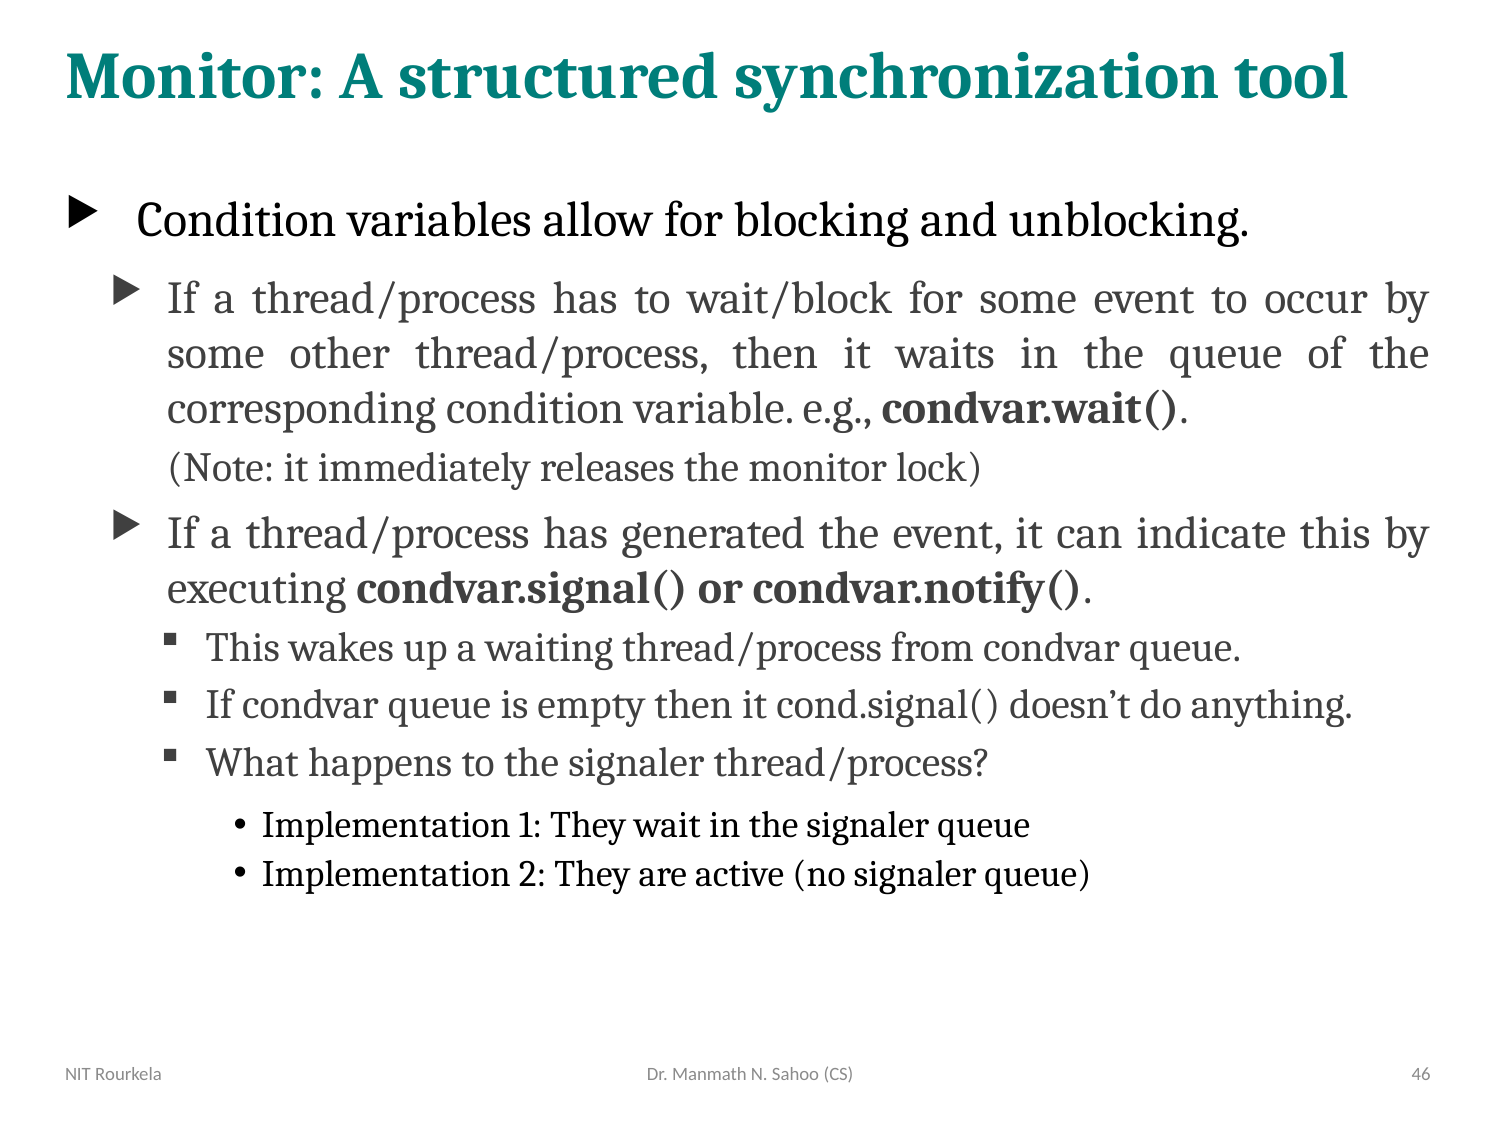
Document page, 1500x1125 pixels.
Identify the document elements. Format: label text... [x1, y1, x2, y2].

list Condition variables allow for blocking and unblocking. If a thread/process has to wait/block for some event to occur by some other thread/process, then it waits in the queue of the corresponding condition variable. e.g., condvar.wait(). (Note: it immediately releases the monitor lock) If a thread/process has generated the event, it can indicate this by executing condvar.signal() or condvar.notify(). This wakes up a waiting thread/process from condvar queue. If condvar queue is empty then it cond.signal() doesn’t do anything. What happens to the signaler thread/process? Implementation 1: They wait in the signaler queue Implementation 2: They are active (no signaler queue) [50, 167, 1446, 1014]
title Monitor: A structured synchronization tool [50, 5, 1446, 149]
footer Dr. Manmath N. Sahoo (CS) [496, 1042, 1004, 1103]
slide_number 46 [1089, 1042, 1446, 1103]
slide_number NIT Rourkela [50, 1042, 441, 1103]
